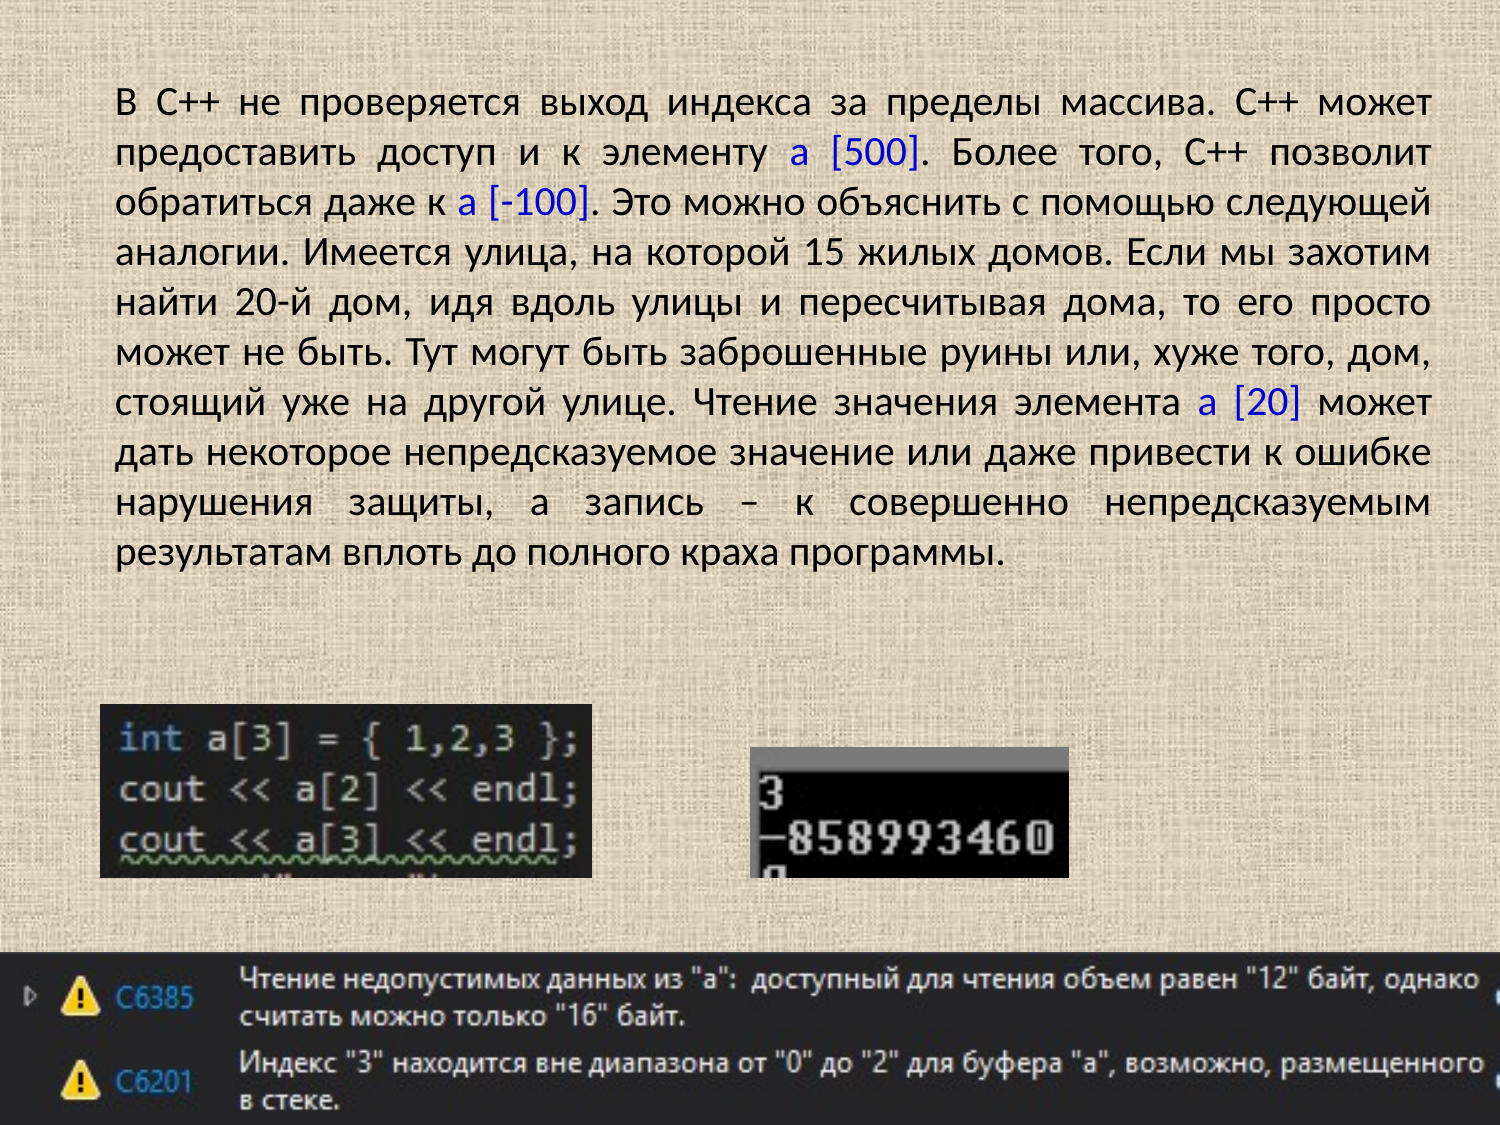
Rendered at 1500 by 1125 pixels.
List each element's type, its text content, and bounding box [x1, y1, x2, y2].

picture [0, 0, 1500, 1125]
text_box В C++ не проверяется выход индекса за пределы массива. C++ может предоставить доступ и к элементу a [500]. Более того, C++ позволит обратиться даже к a [-100]. Это можно объяснить с помощью следующей аналогии. Имеется улица, на которой 15 жилых домов. Если мы захотим найти 20-й дом, идя вдоль улицы и пересчитывая дома, то его просто может не быть. Тут могут быть заброшенные руины или, хуже того, дом, стоящий уже на другой улице. Чтение значения элемента a [20] может дать некоторое непредсказуемое значение или даже привести к ошибке нарушения защиты, а запись – к совершенно непредсказуемым результатам вплоть до полного краха программы. [100, 66, 1447, 582]
